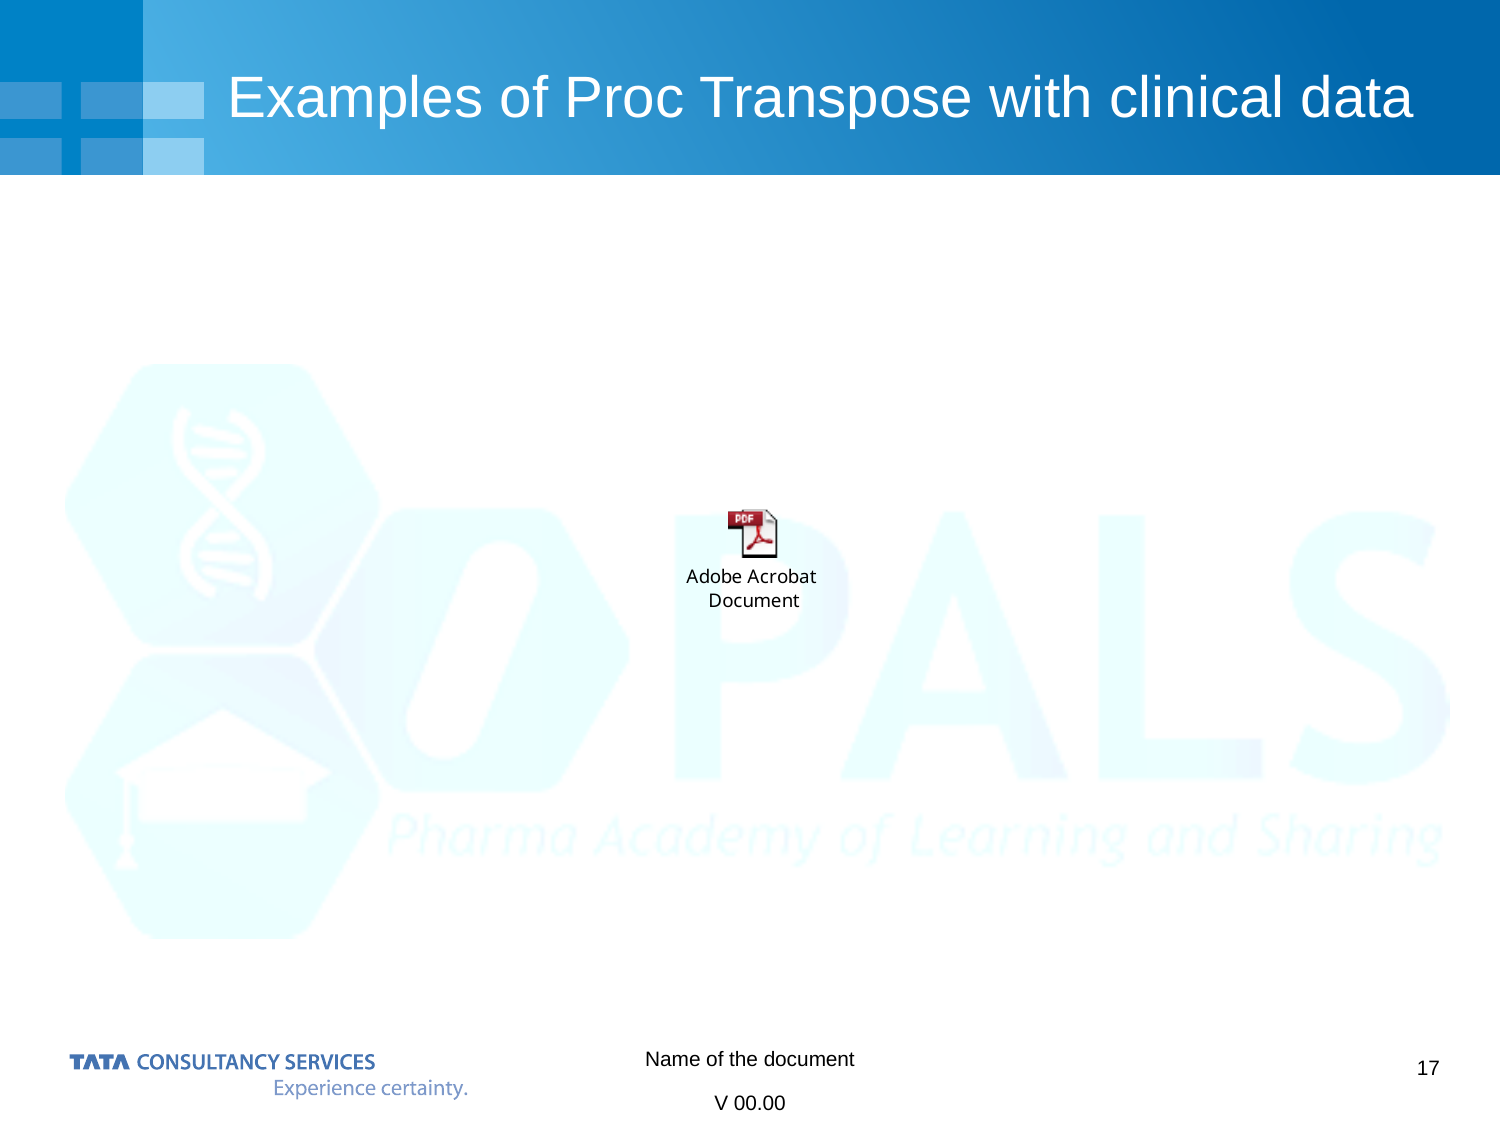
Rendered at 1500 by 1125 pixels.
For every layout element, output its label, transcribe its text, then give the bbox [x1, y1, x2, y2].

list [678, 507, 829, 635]
title Examples of Proc Transpose with clinical data [212, 54, 1450, 135]
